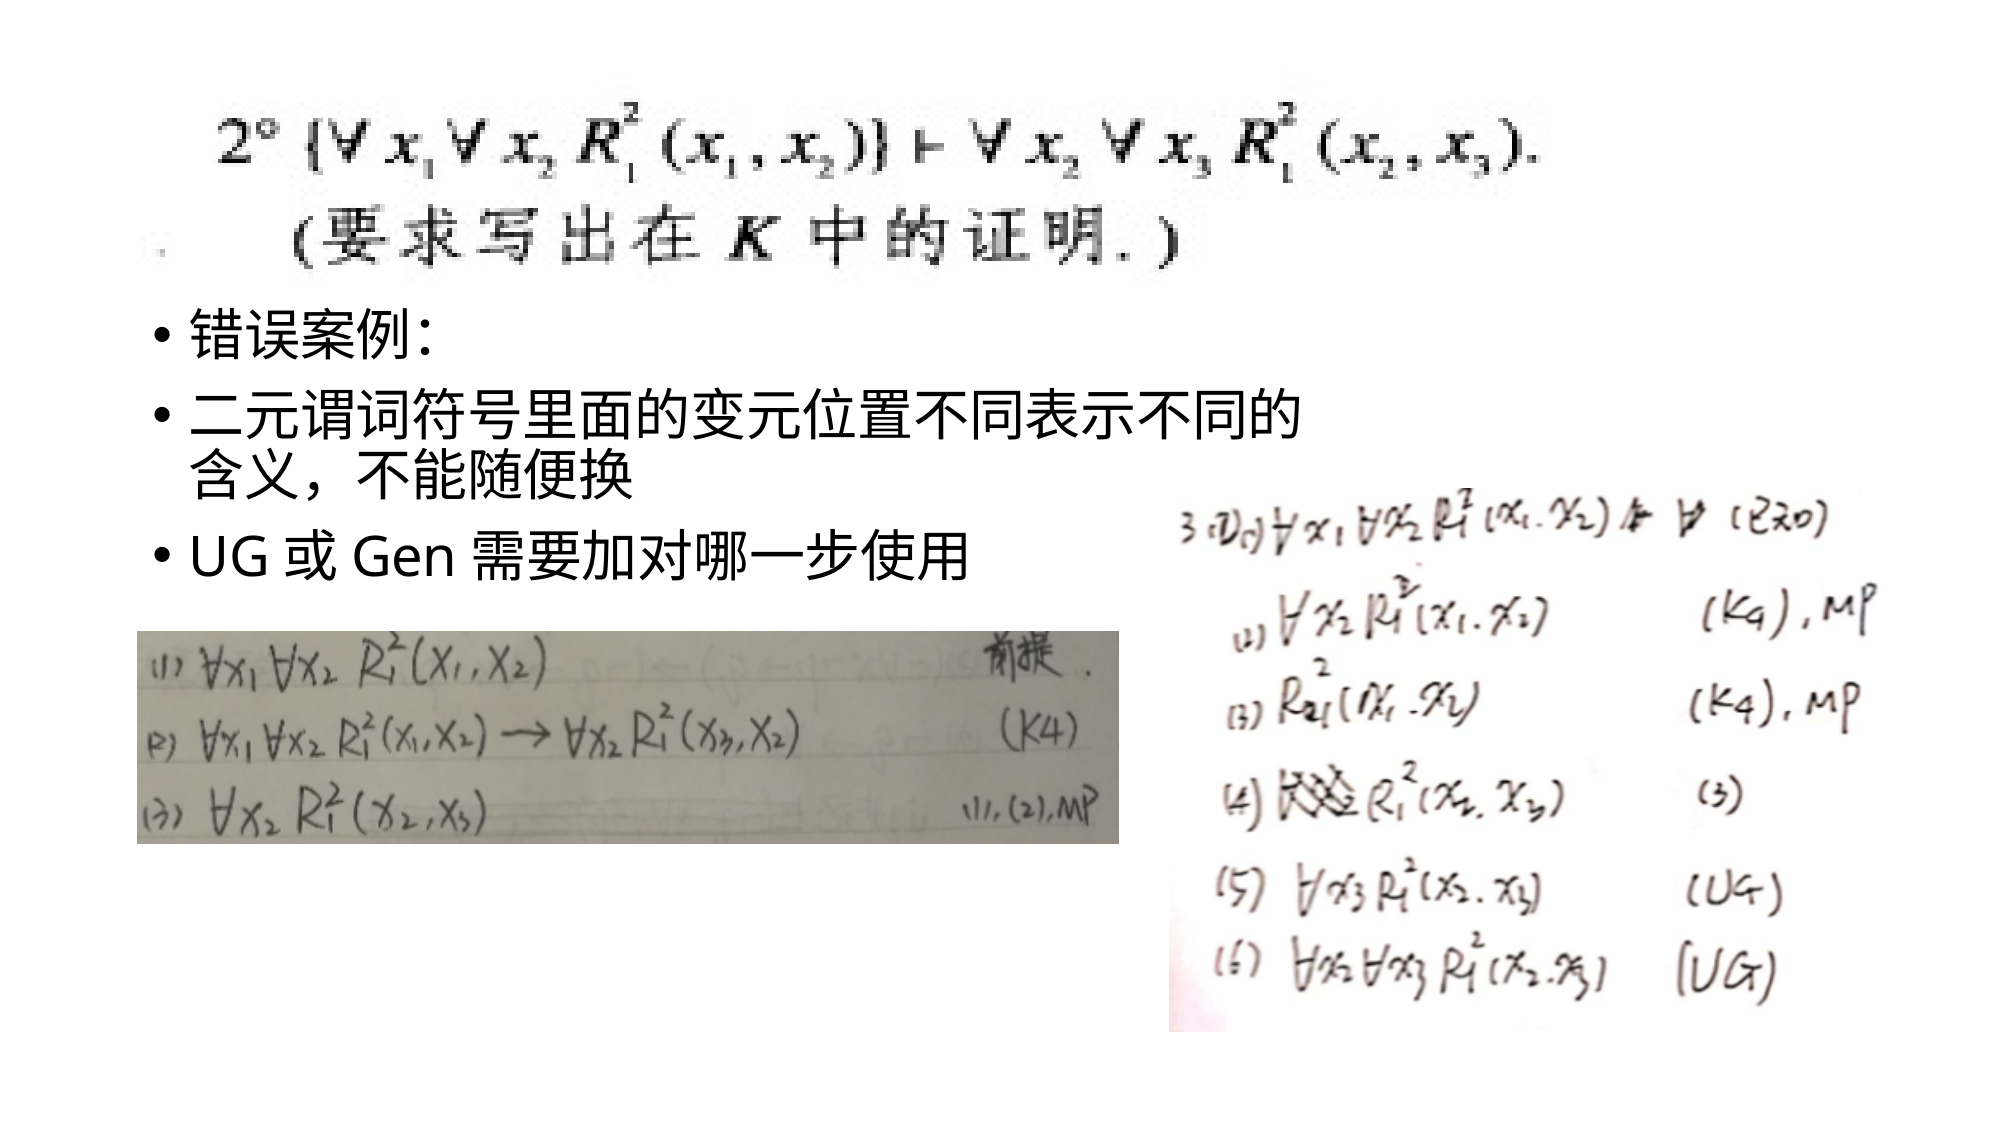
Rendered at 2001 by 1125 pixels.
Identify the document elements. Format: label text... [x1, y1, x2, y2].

picture [1169, 488, 1910, 1032]
picture [137, 36, 1613, 282]
list 错误案例： 二元谓词符号里面的变元位置不同表示不同的含义，不能随便换 UG或Gen需要加对哪一步使用 [137, 299, 1366, 597]
picture [137, 631, 1119, 844]
